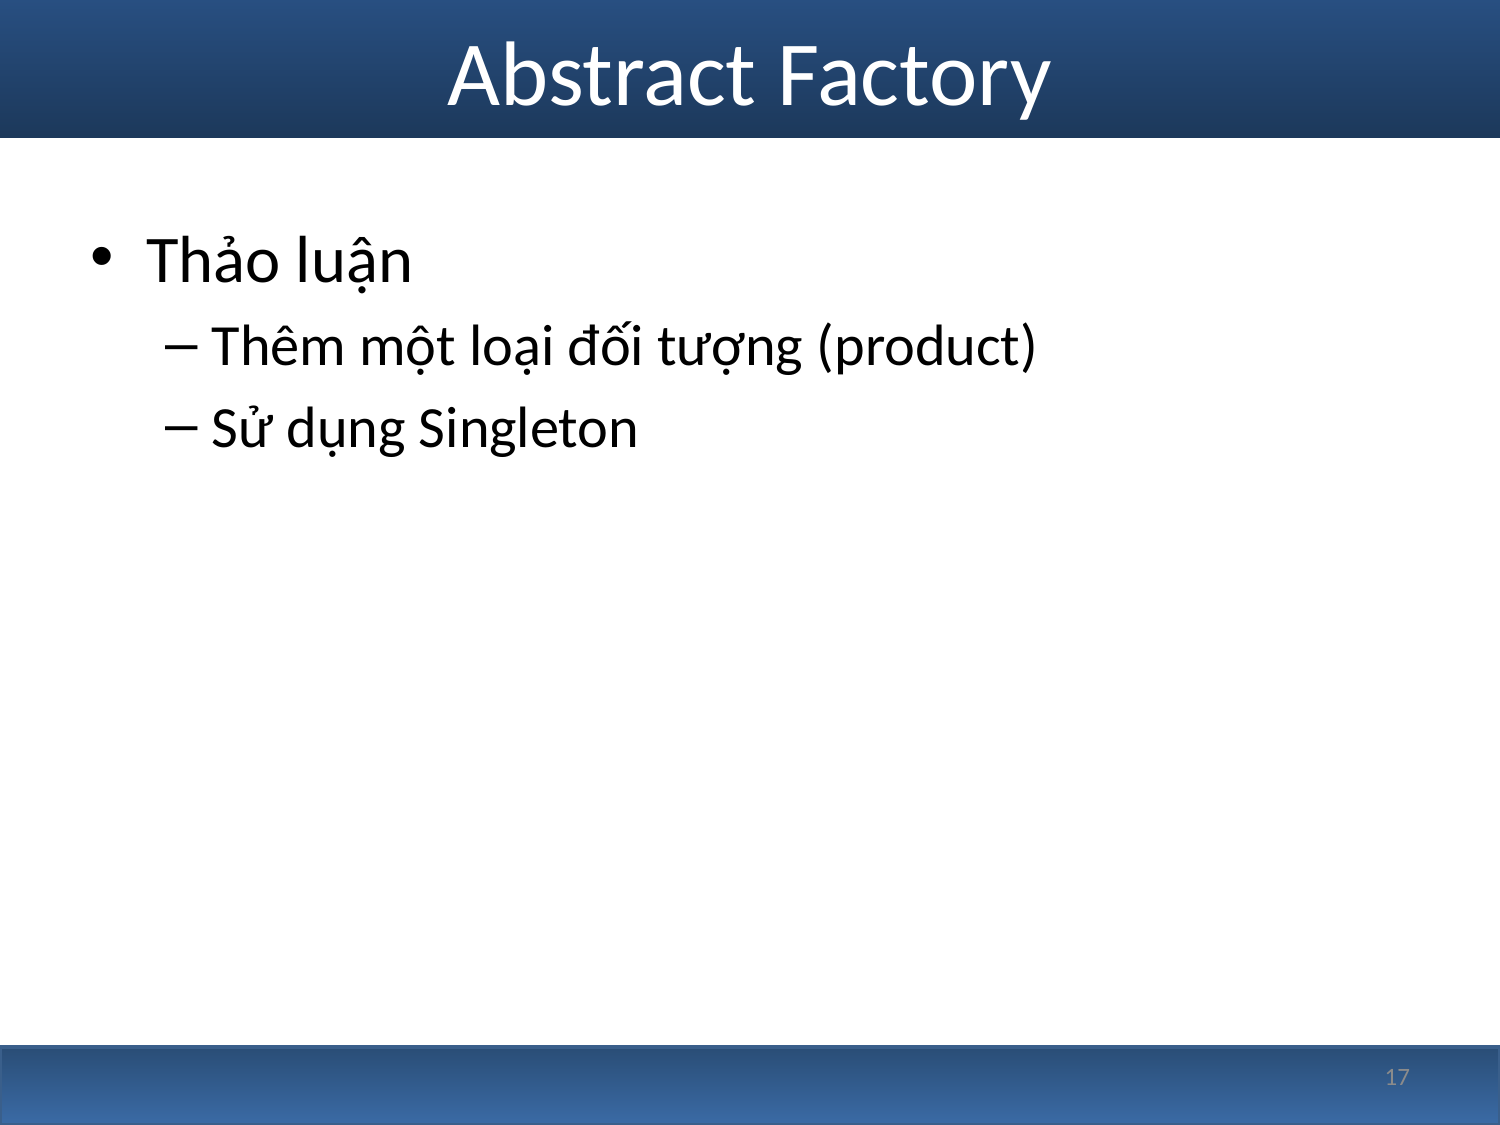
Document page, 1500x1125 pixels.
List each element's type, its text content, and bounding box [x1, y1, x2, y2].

slide_number 17 [1074, 1045, 1425, 1106]
title Abstract Factory [0, 0, 1500, 138]
list Thảo luận Thêm một loại đối tượng (product) Sử dụng Singleton [75, 208, 1425, 1005]
